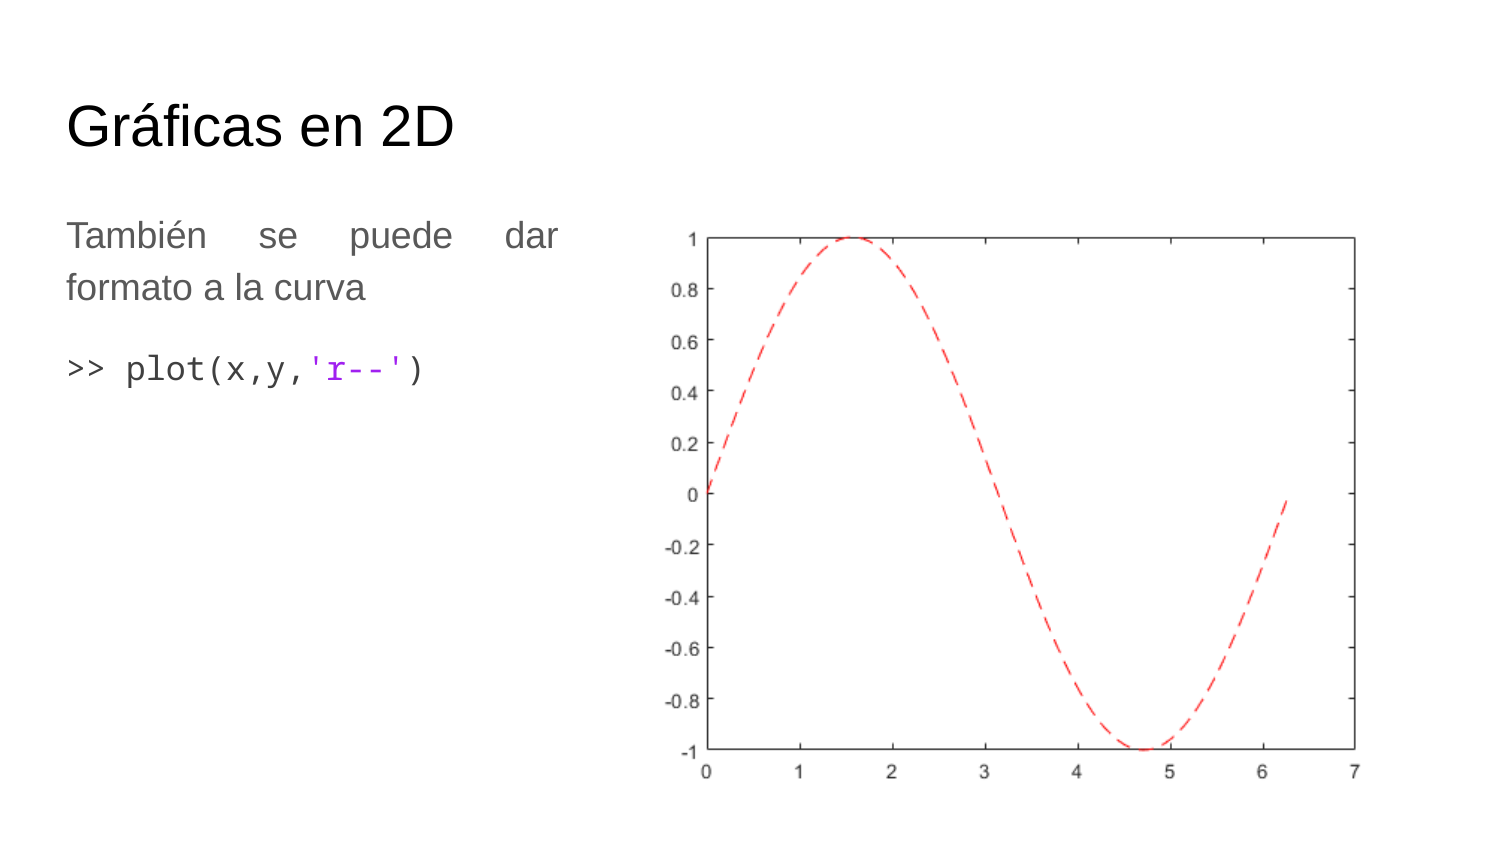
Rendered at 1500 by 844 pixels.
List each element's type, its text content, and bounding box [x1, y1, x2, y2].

title Gráficas en 2D [51, 72, 1449, 167]
picture [598, 191, 1435, 819]
list También se puede dar formato a la curva >> plot(x,y,'r--') [51, 189, 574, 750]
